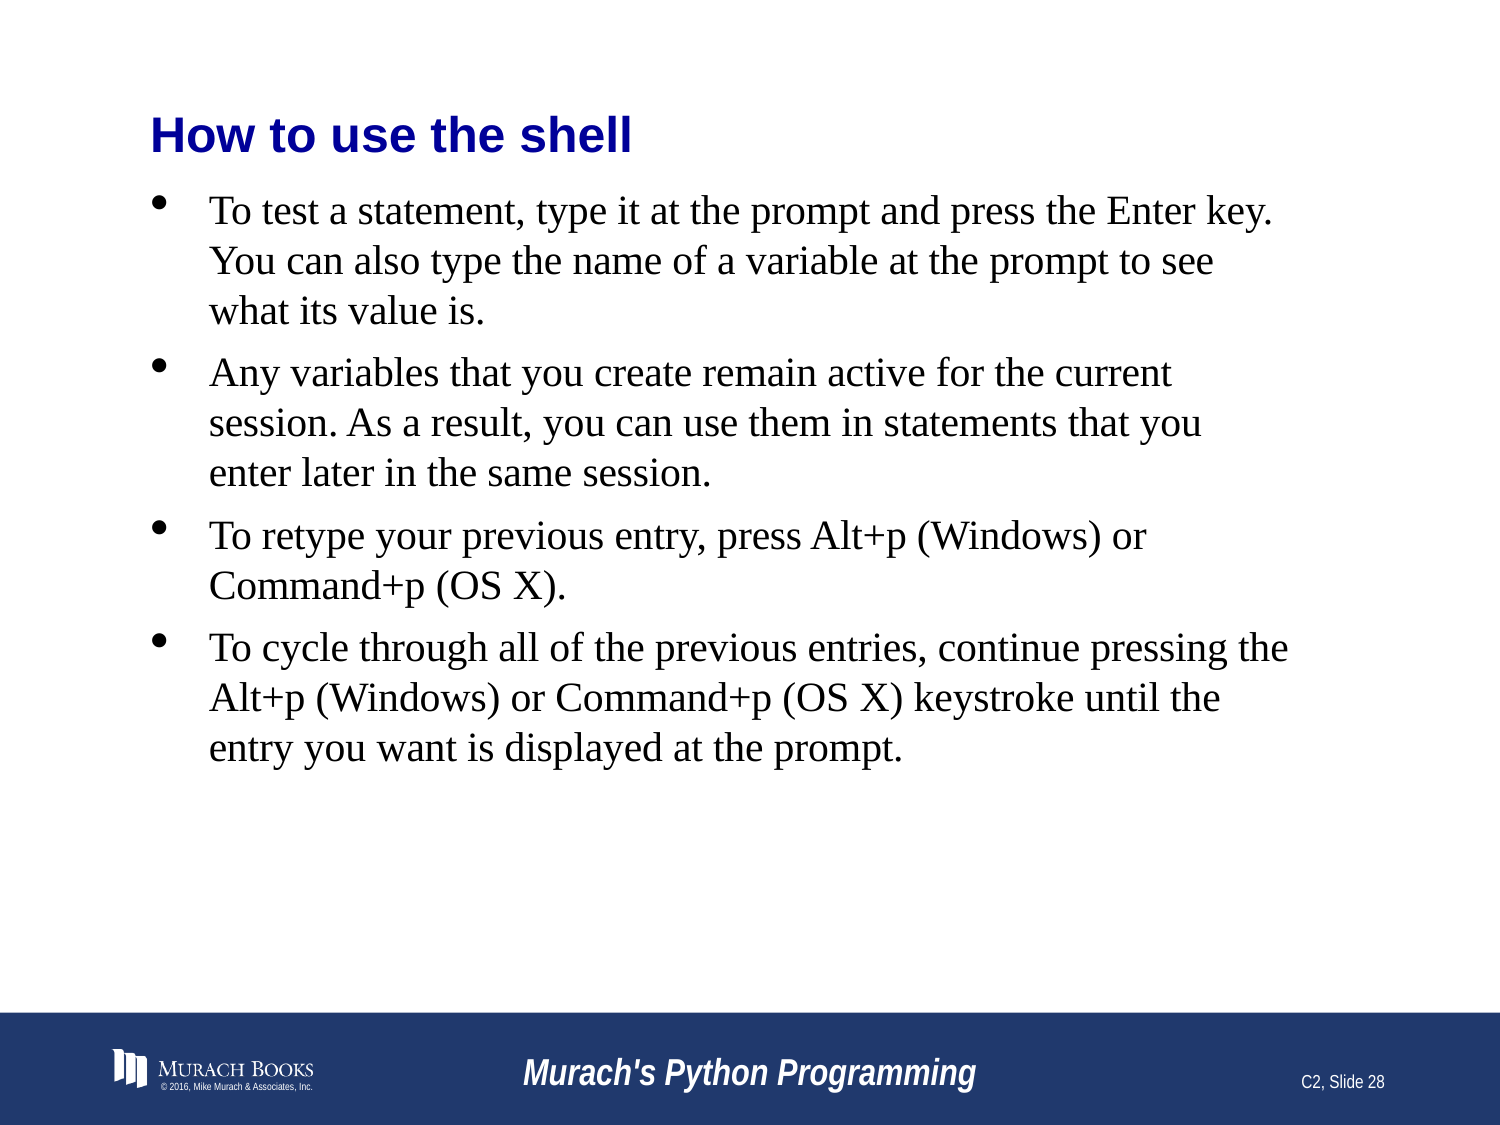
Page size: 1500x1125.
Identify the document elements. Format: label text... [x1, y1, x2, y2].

slide_number C2, Slide 28 [1087, 1025, 1400, 1100]
slide_number Murach's Python Programming [463, 1025, 1050, 1100]
title How to use the shell [150, 102, 1350, 164]
footer © 2016, Mike Murach & Associates, Inc. [12, 1025, 463, 1100]
list To test a statement, type it at the prompt and press the Enter key. You can also type the name of a variable at the prompt to see what its value is. Any variables that you create remain active for the current session. As a result, you can use them in statements that you enter later in the same session. To retype your previous entry, press Alt+p (Windows) or Command+p (OS X). To cycle through all of the previous entries, continue pressing the Alt+p (Windows) or Command+p (OS X) keystroke until the entry you want is displayed at the prompt. [137, 174, 1350, 975]
